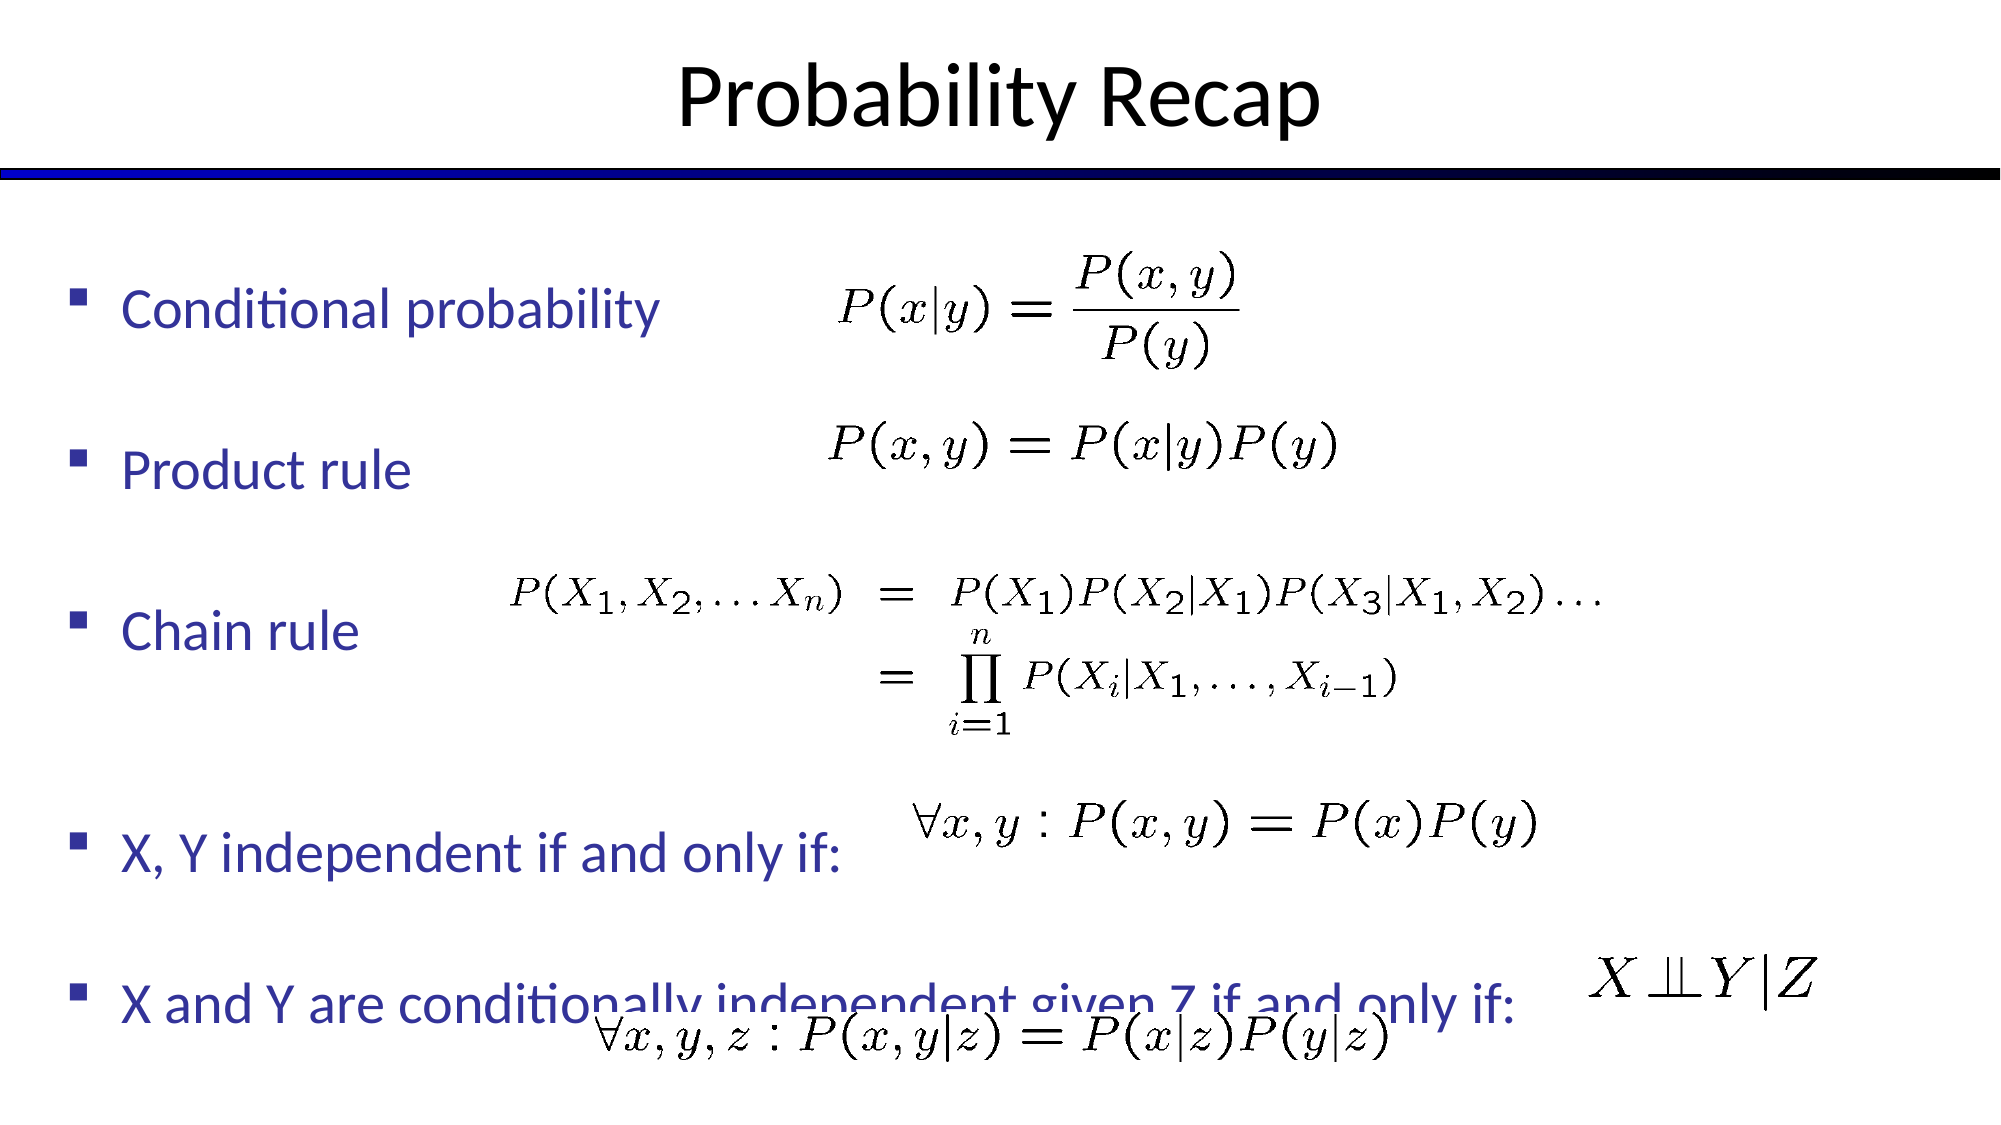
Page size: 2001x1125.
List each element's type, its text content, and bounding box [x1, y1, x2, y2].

picture [509, 574, 1601, 735]
picture [828, 421, 1338, 474]
picture [912, 798, 1536, 848]
picture [837, 249, 1240, 371]
title Probability Recap [0, 0, 2000, 184]
picture [1587, 951, 1818, 1013]
picture [592, 1012, 1388, 1065]
list Conditional probability Product rule Chain rule X, Y independent if and only if: X and Y are conditionally independent given Z if and only if: [49, 262, 1888, 1006]
